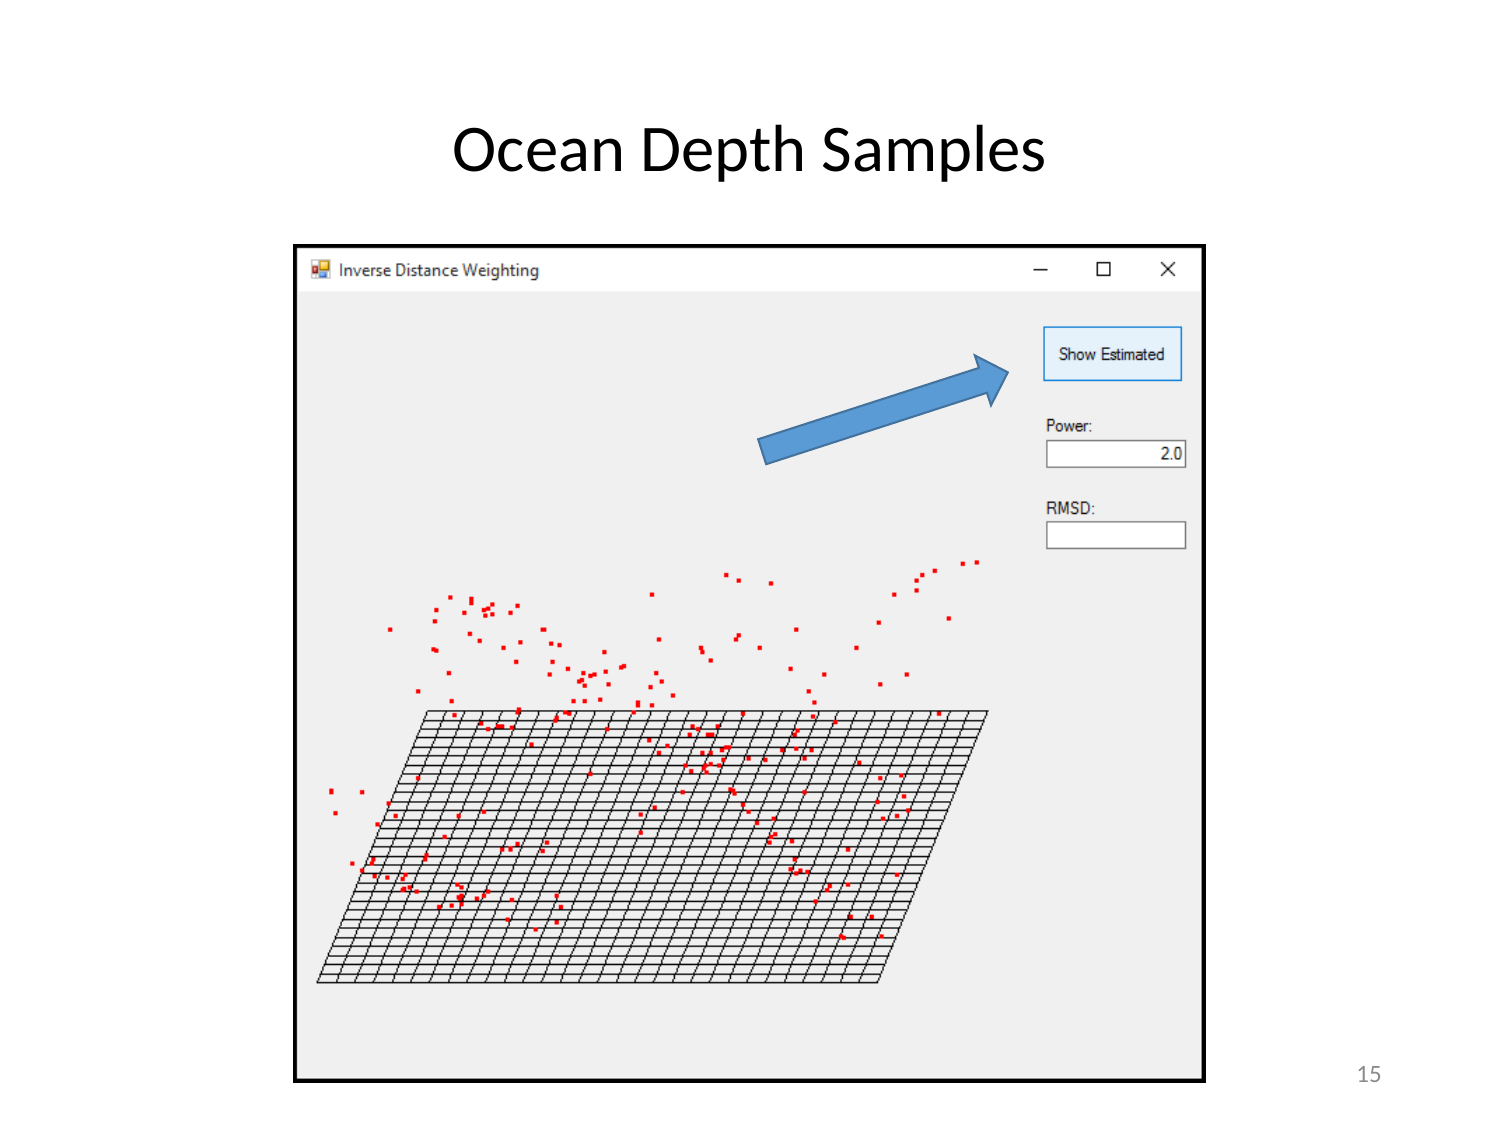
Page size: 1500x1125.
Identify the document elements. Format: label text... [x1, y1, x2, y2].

title Ocean Depth Samples [103, 59, 1397, 241]
slide_number 15 [1059, 1042, 1397, 1103]
picture [293, 244, 1206, 1083]
